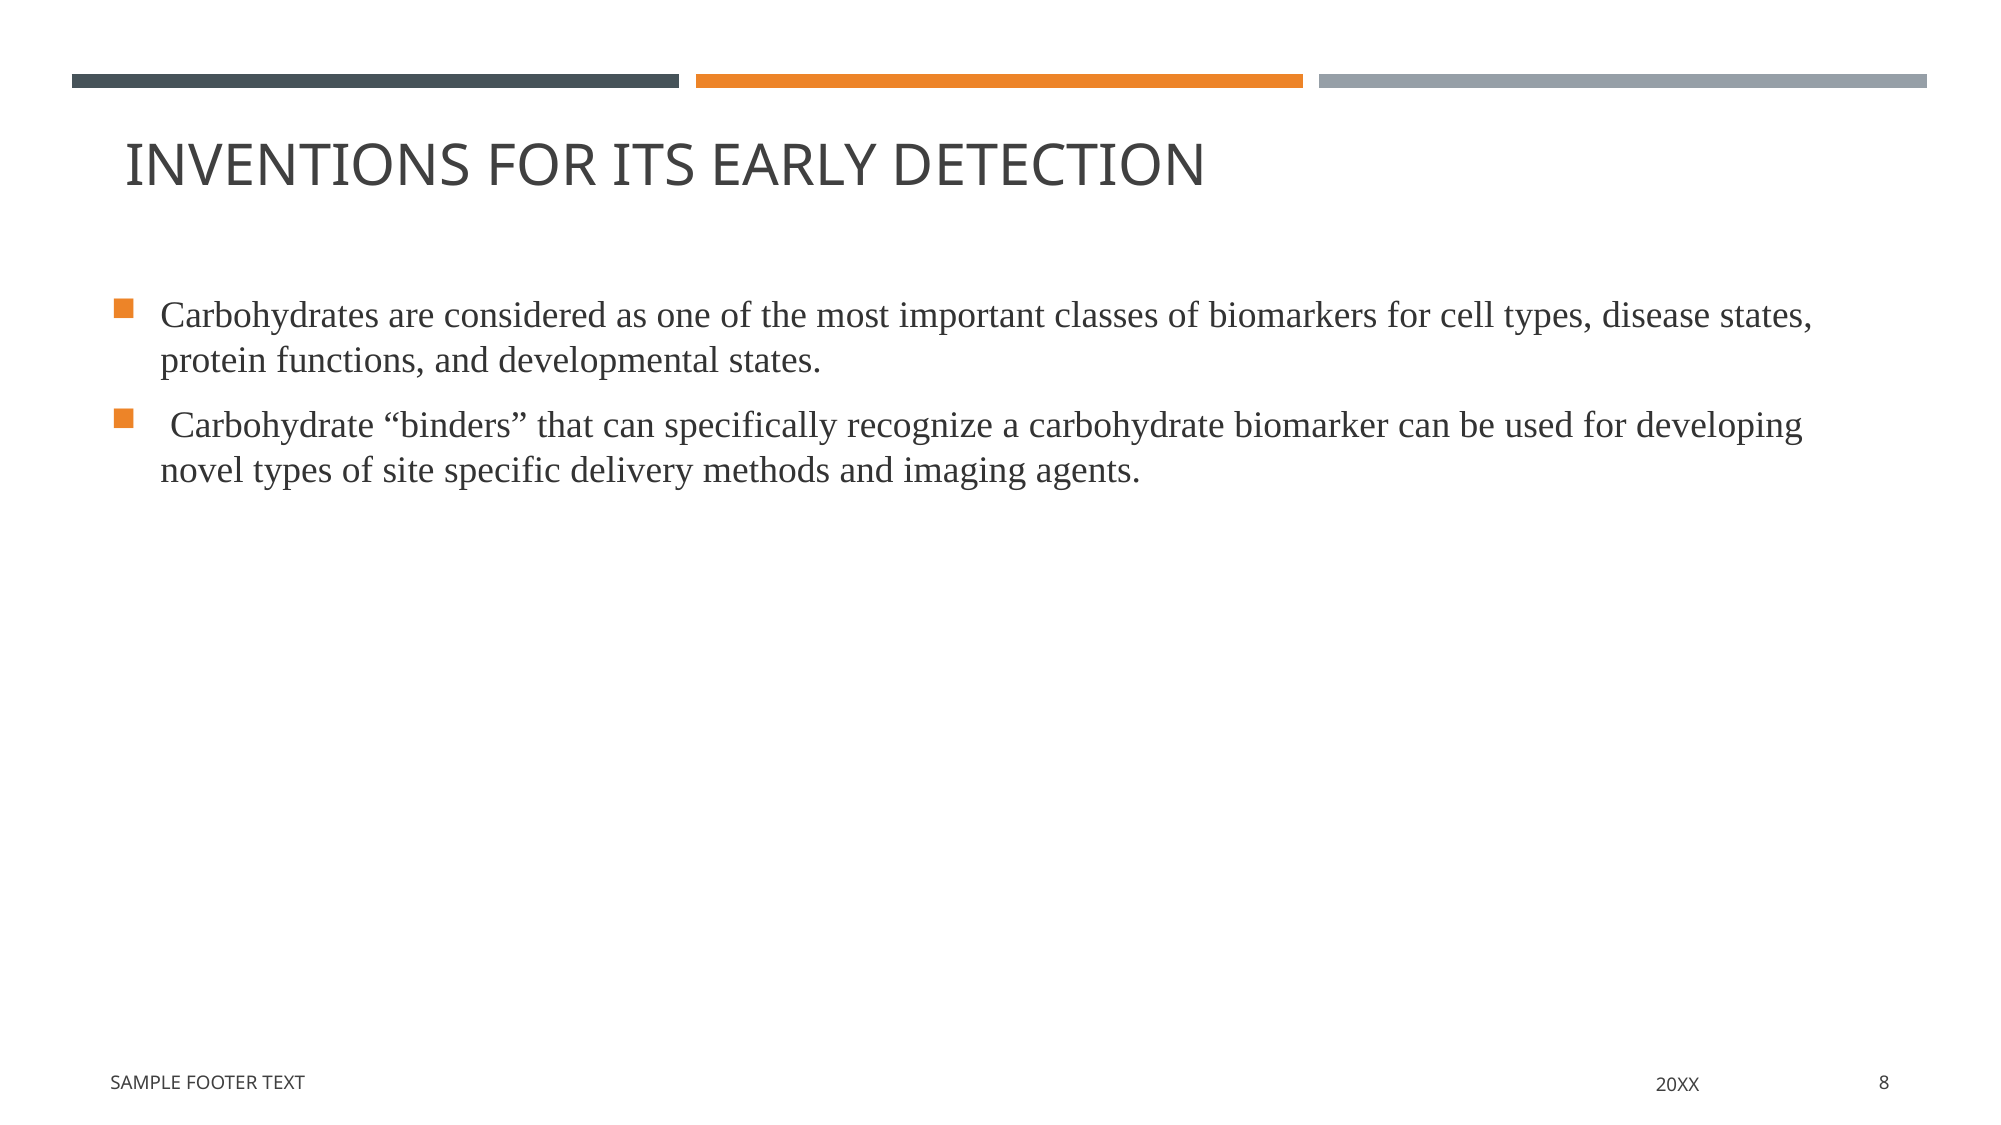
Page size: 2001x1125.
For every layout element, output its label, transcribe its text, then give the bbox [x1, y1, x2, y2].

list Carbohydrates are considered as one of the most important classes of biomarkers for cell types, disease states, protein functions, and developmental states. Carbohydrate “binders” that can specifically recognize a carbohydrate biomarker can be used for developing novel types of site specific delivery methods and imaging agents. [95, 261, 1905, 519]
slide_number 8 [1732, 1053, 1905, 1114]
title inventions for its early detection [95, 120, 1905, 261]
slide_number 20XX [1247, 1053, 1715, 1114]
footer Sample Footer Text [95, 1053, 1230, 1114]
